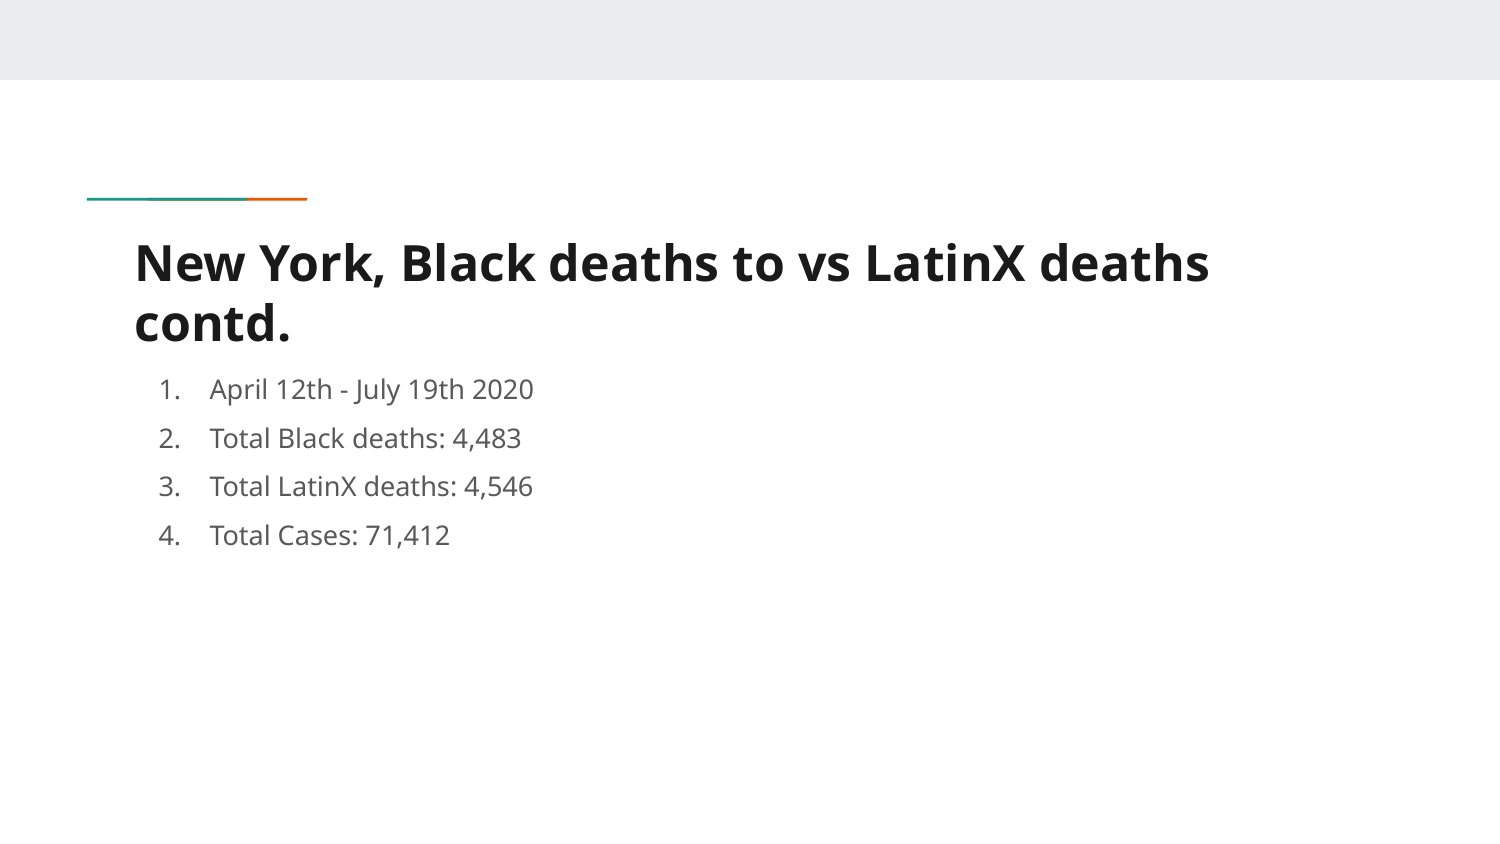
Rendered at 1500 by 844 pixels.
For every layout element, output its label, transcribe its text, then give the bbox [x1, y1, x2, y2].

title New York, Black deaths to vs LatinX deaths contd. [119, 216, 1381, 305]
list April 12th - July 19th 2020 Total Black deaths: 4,483 Total LatinX deaths: 4,546 Total Cases: 71,412 [119, 341, 1381, 712]
